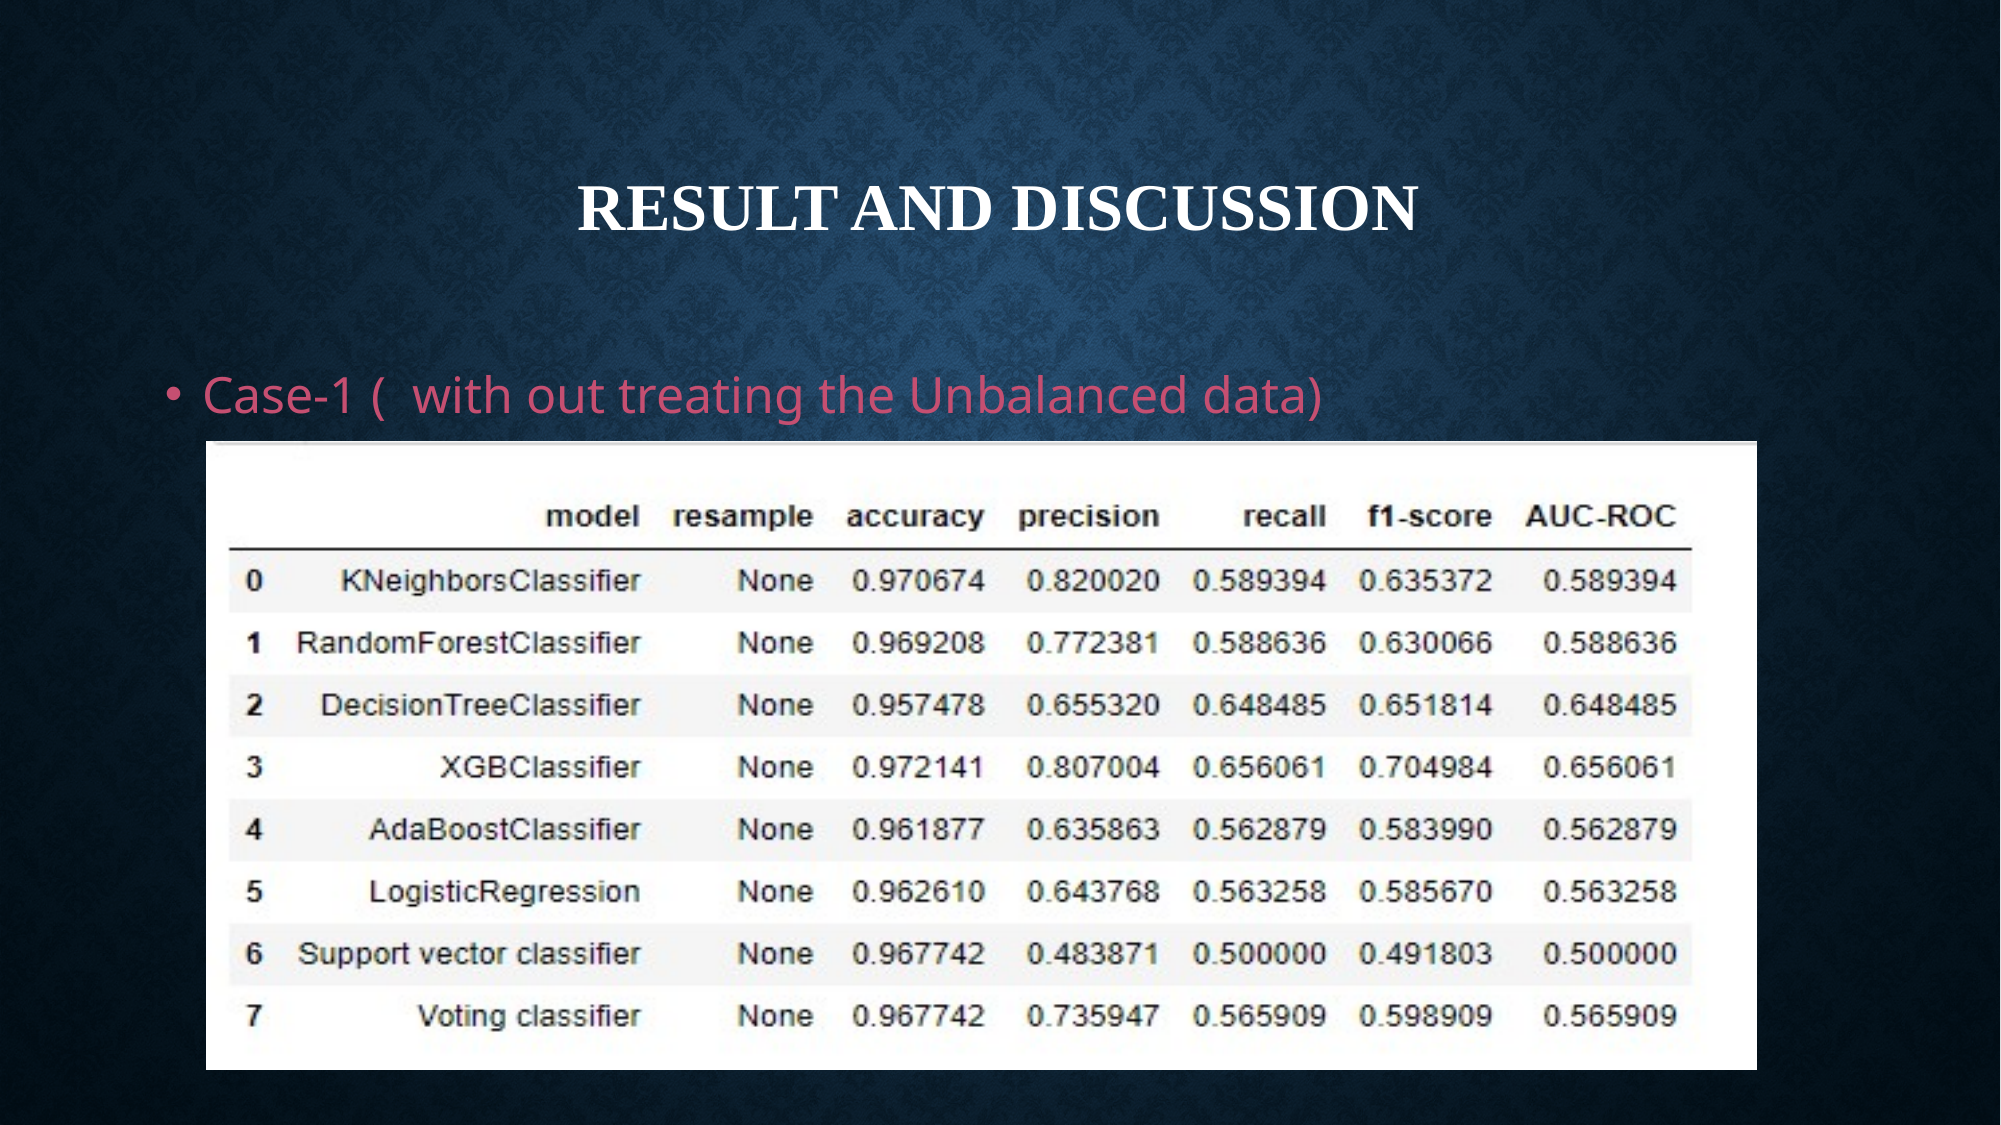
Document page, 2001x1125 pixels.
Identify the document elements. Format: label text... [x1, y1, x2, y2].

picture [205, 440, 1758, 1071]
list Case-1 ( with out treating the Unbalanced data) [149, 343, 1849, 950]
title Result and discussion [149, 99, 1849, 318]
